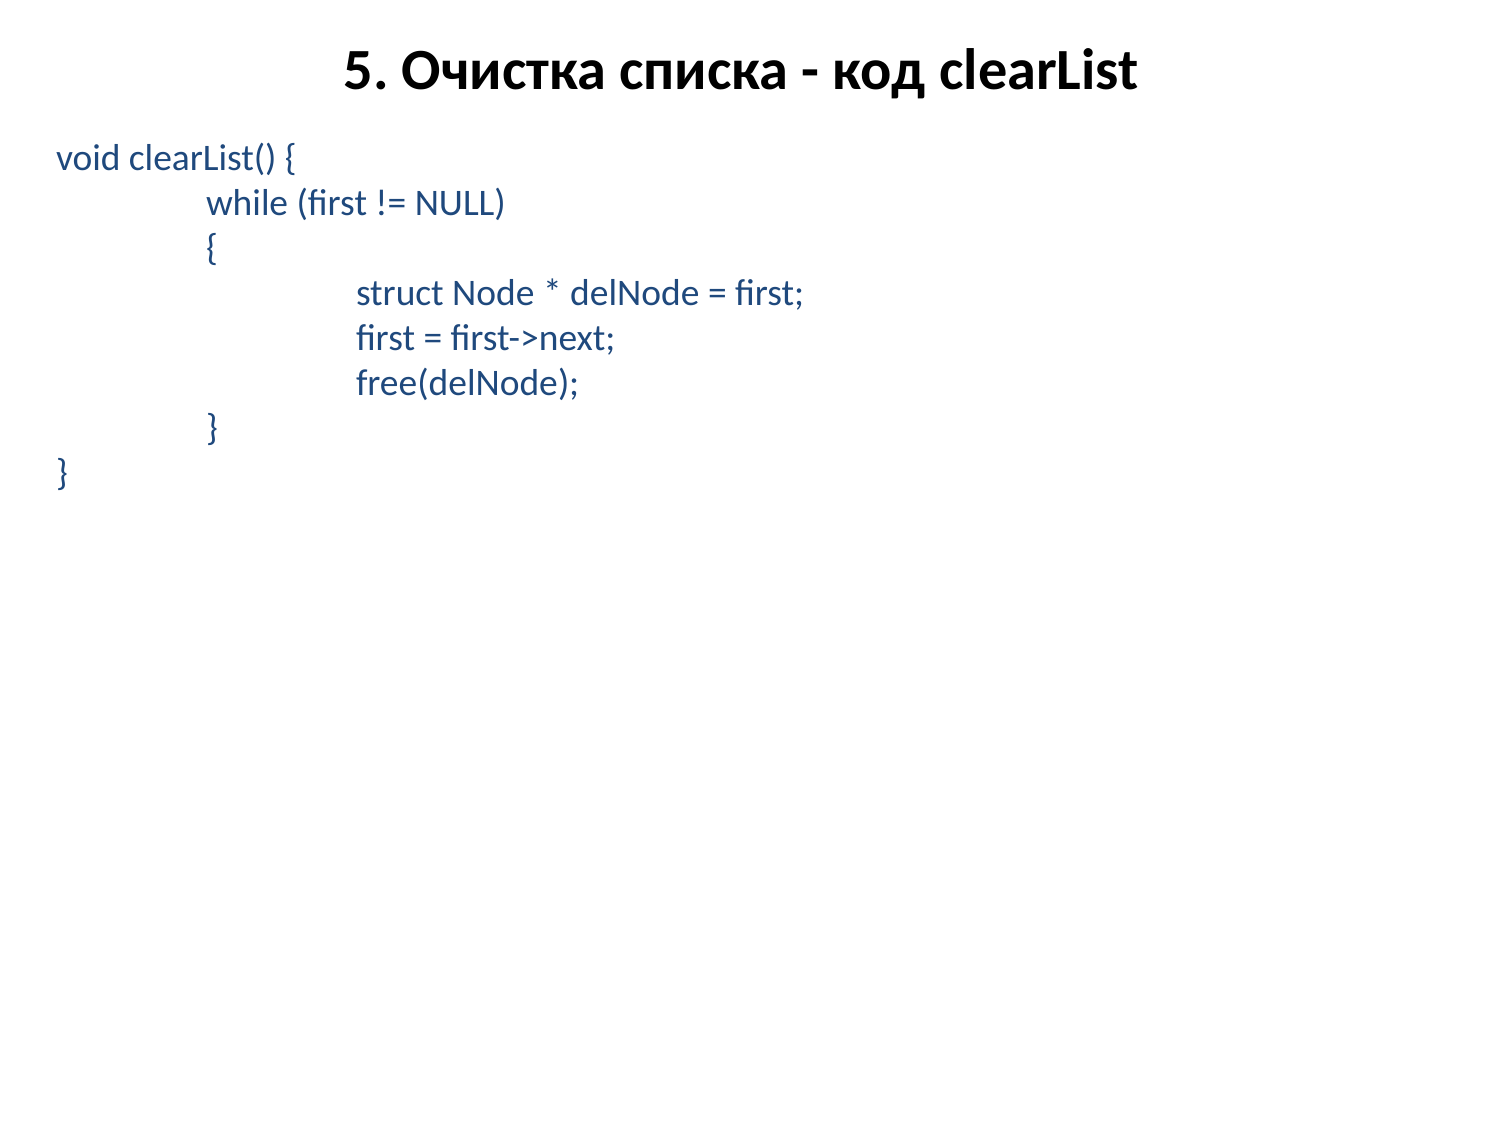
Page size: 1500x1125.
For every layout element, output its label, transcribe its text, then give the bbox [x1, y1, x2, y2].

title 5. Очистка списка - код clearList [0, 19, 1483, 114]
text_box void clearList() { while (first != NULL) { struct Node * delNode = first; first = first->next; free(delNode); } } [41, 125, 1459, 546]
